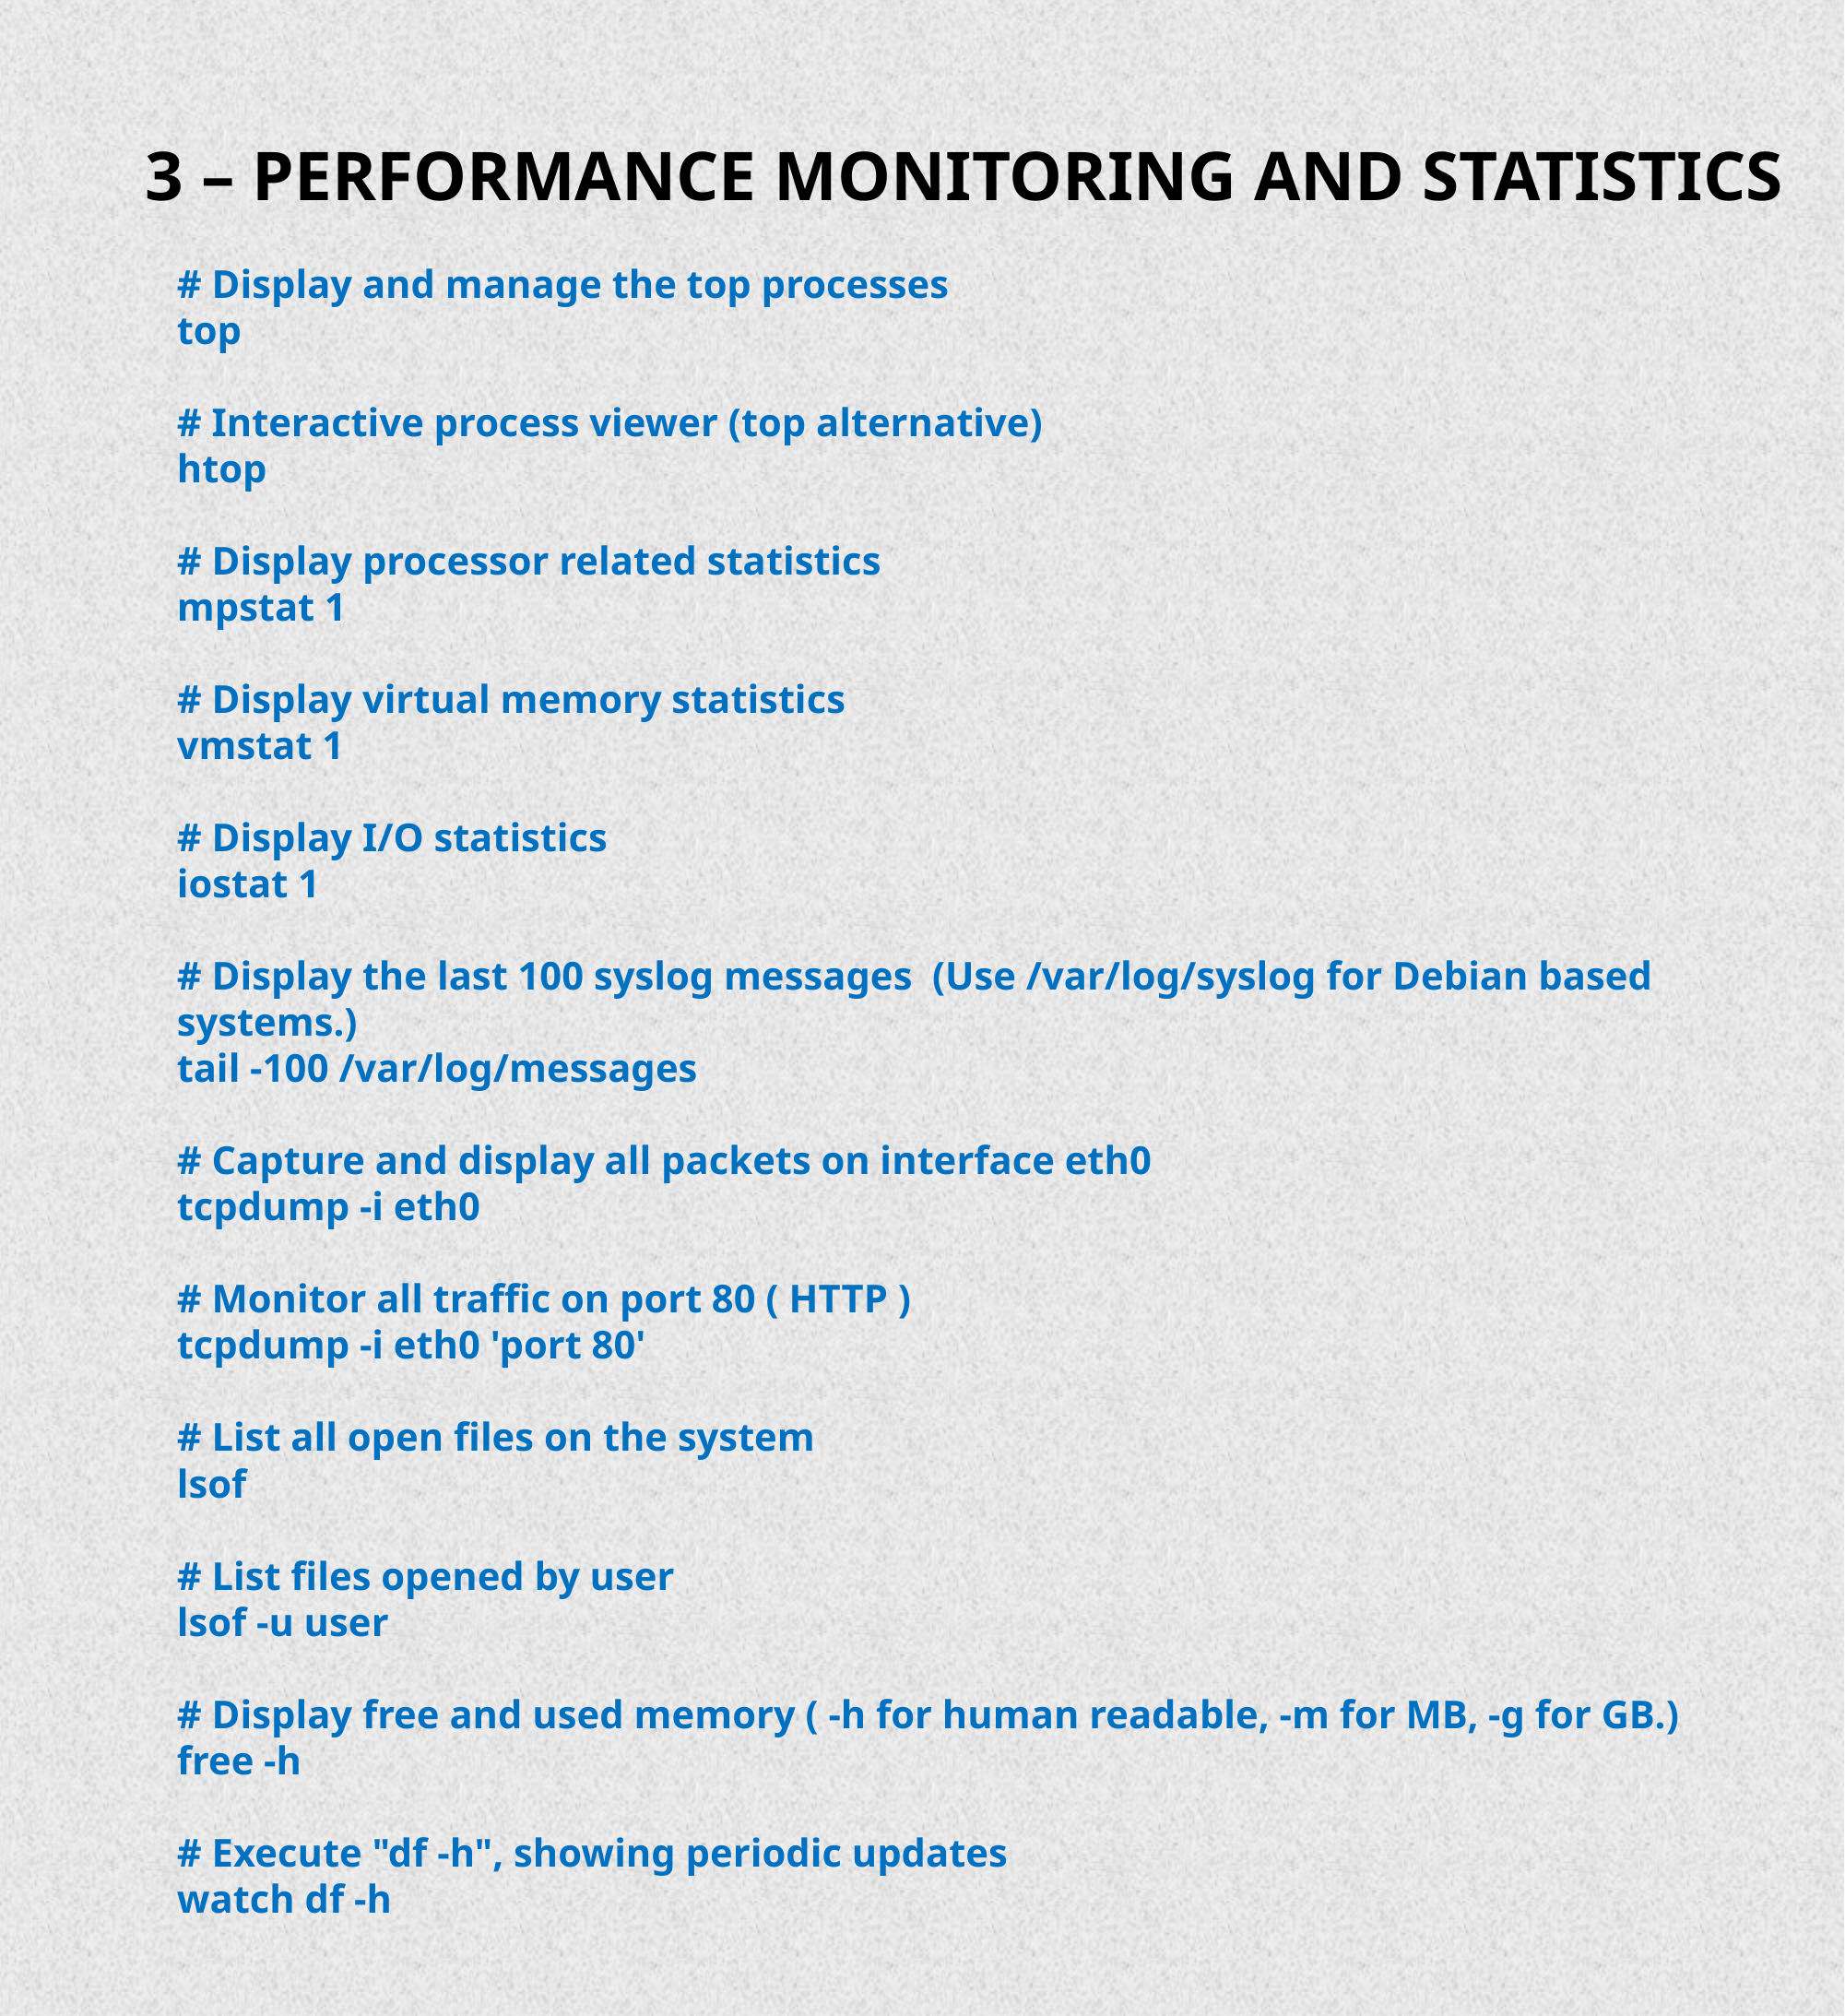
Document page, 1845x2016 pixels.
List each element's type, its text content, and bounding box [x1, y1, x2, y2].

text_box # Display and manage the top processes top # Interactive process viewer (top alternative) htop # Display processor related statistics mpstat 1 # Display virtual memory statistics vmstat 1 # Display I/O statistics iostat 1 # Display the last 100 syslog messages (Use /var/log/syslog for Debian based systems.) tail -100 /var/log/messages # Capture and display all packets on interface eth0 tcpdump -i eth0 # Monitor all traffic on port 80 ( HTTP ) tcpdump -i eth0 'port 80' # List all open files on the system lsof # List files opened by user lsof -u user # Display free and used memory ( -h for human readable, -m for MB, -g for GB.) free -h # Execute "df -h", showing periodic updates watch df -h [163, 253, 1720, 1927]
title 3 – PERFORMANCE MONITORING AND STATISTICS [124, 109, 1804, 402]
